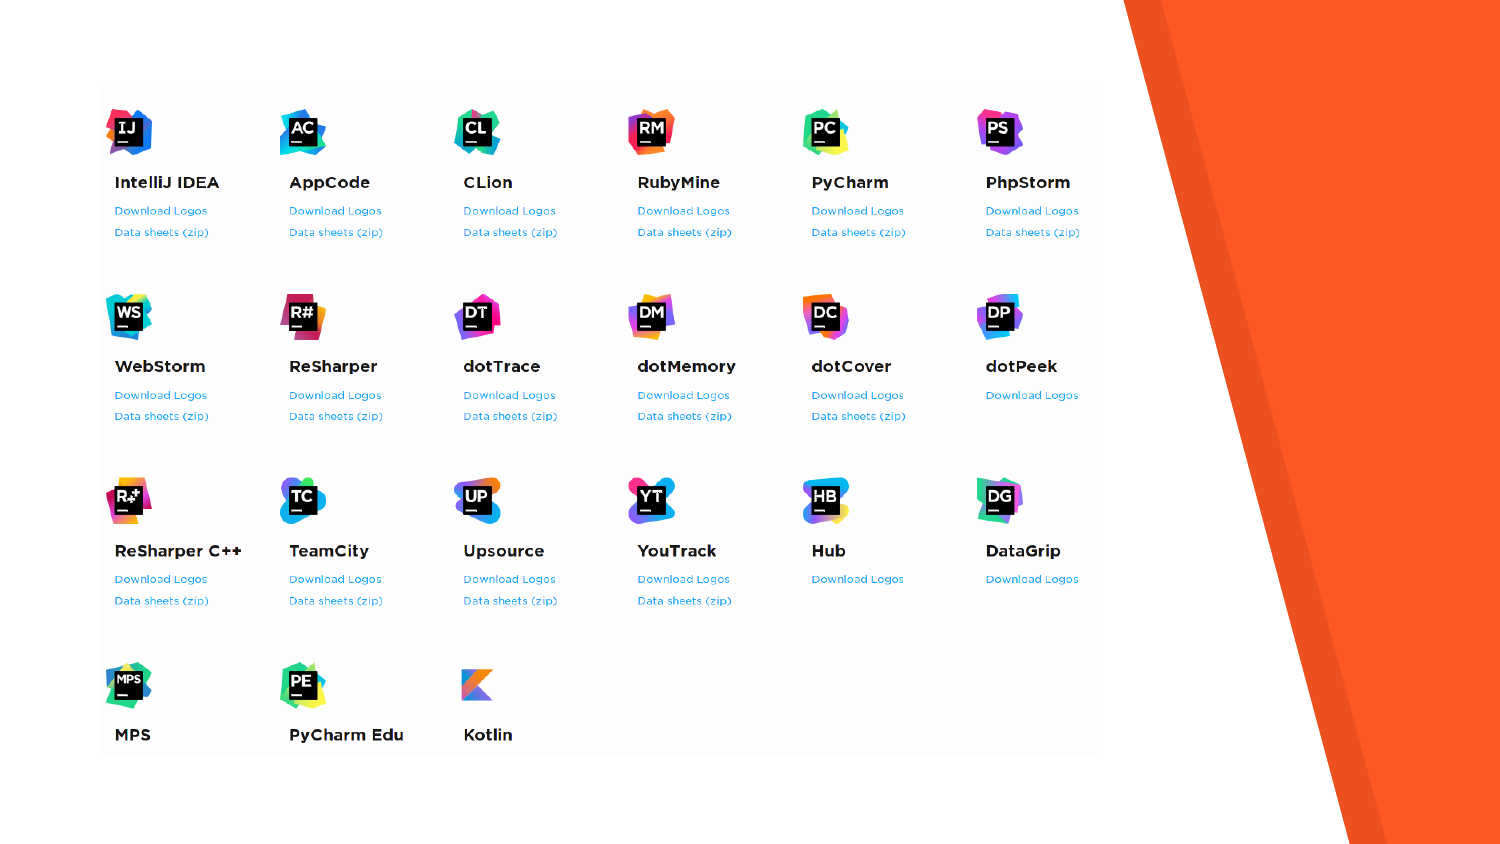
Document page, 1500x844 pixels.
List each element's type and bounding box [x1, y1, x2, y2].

picture [99, 87, 1102, 756]
